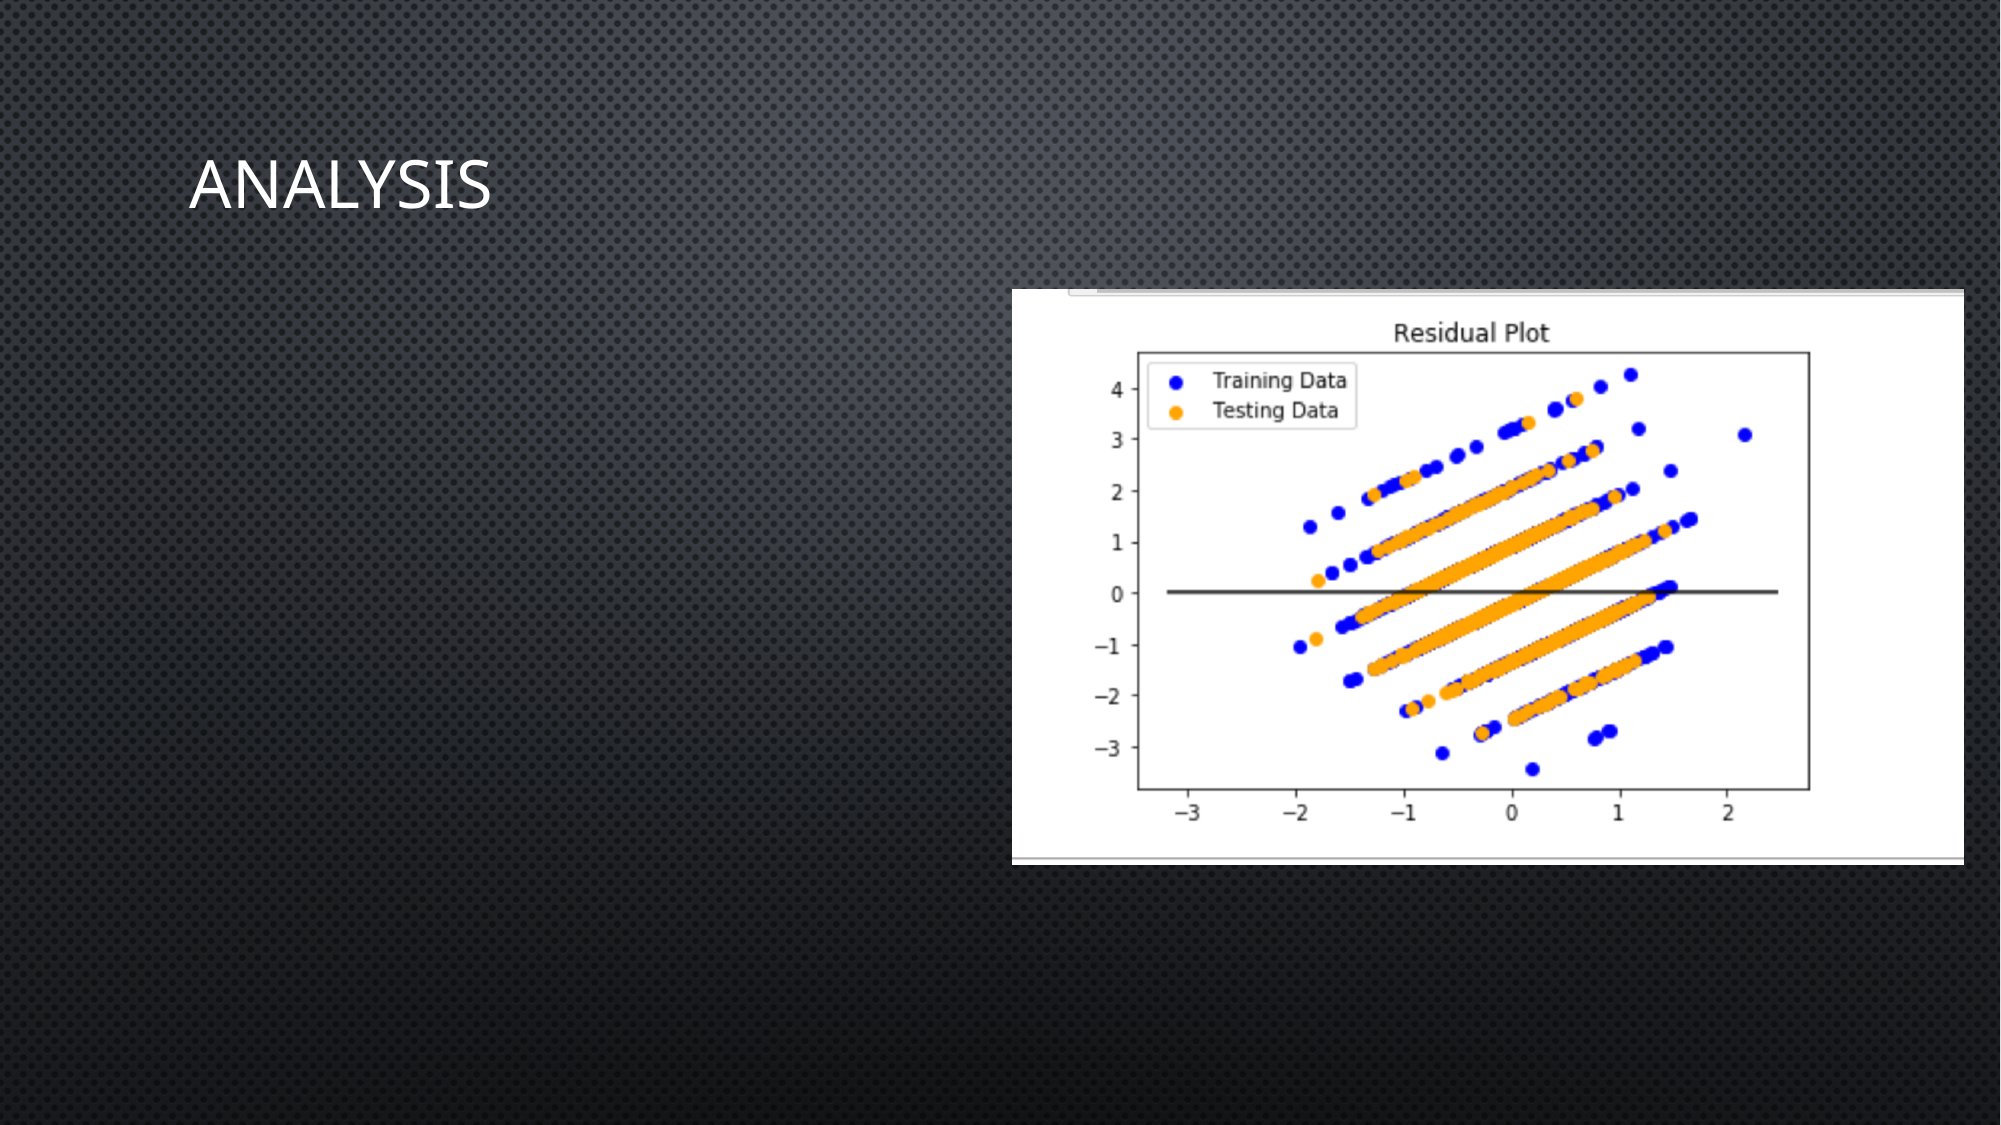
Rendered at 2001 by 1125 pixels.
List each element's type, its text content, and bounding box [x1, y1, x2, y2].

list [1012, 289, 1964, 866]
title analysis [174, 25, 1800, 338]
